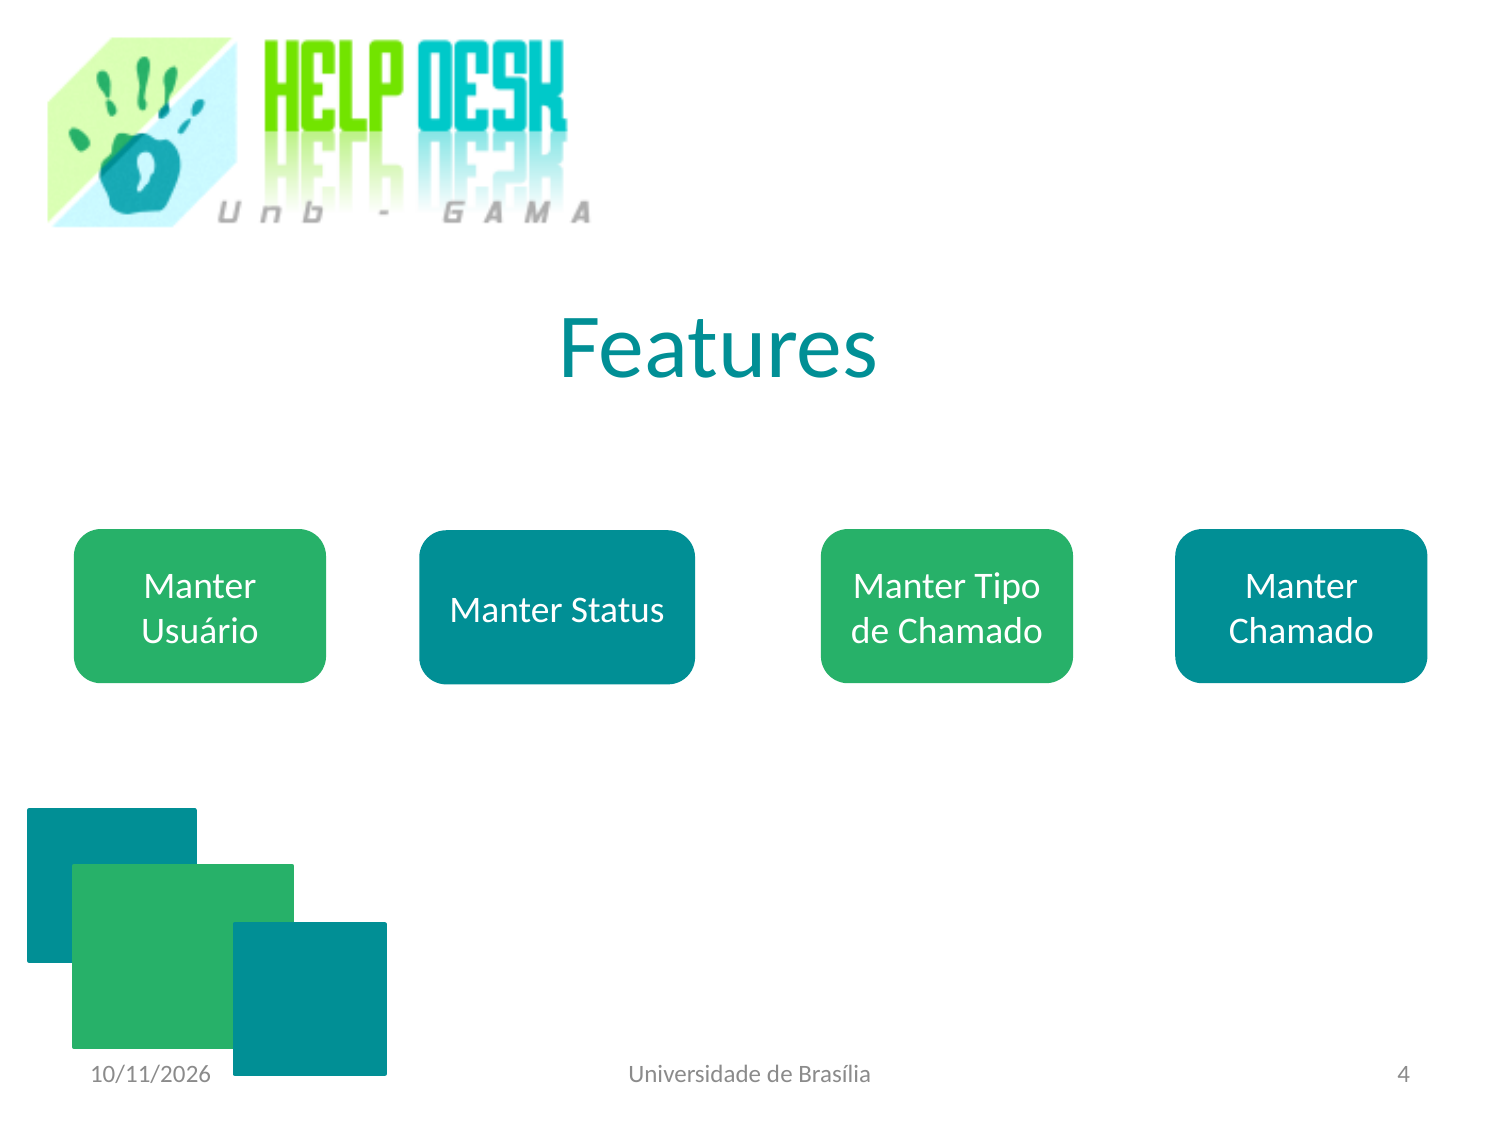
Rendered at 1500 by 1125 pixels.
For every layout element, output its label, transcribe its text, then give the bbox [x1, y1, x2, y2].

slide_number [75, 1042, 425, 1103]
slide_number 4 [1074, 1042, 1425, 1103]
text_box [233, 922, 387, 1042]
text_box [72, 864, 294, 1049]
text_box Manter Chamado [1175, 529, 1428, 684]
text_box Manter Usuário [73, 529, 327, 684]
text_box Manter Tipo de Chamado [820, 529, 1074, 684]
text_box Manter Status [419, 530, 696, 685]
footer Universidade de Brasília [512, 1042, 988, 1103]
picture [29, 18, 615, 252]
text_box [27, 808, 197, 963]
text_box Features [543, 278, 895, 404]
